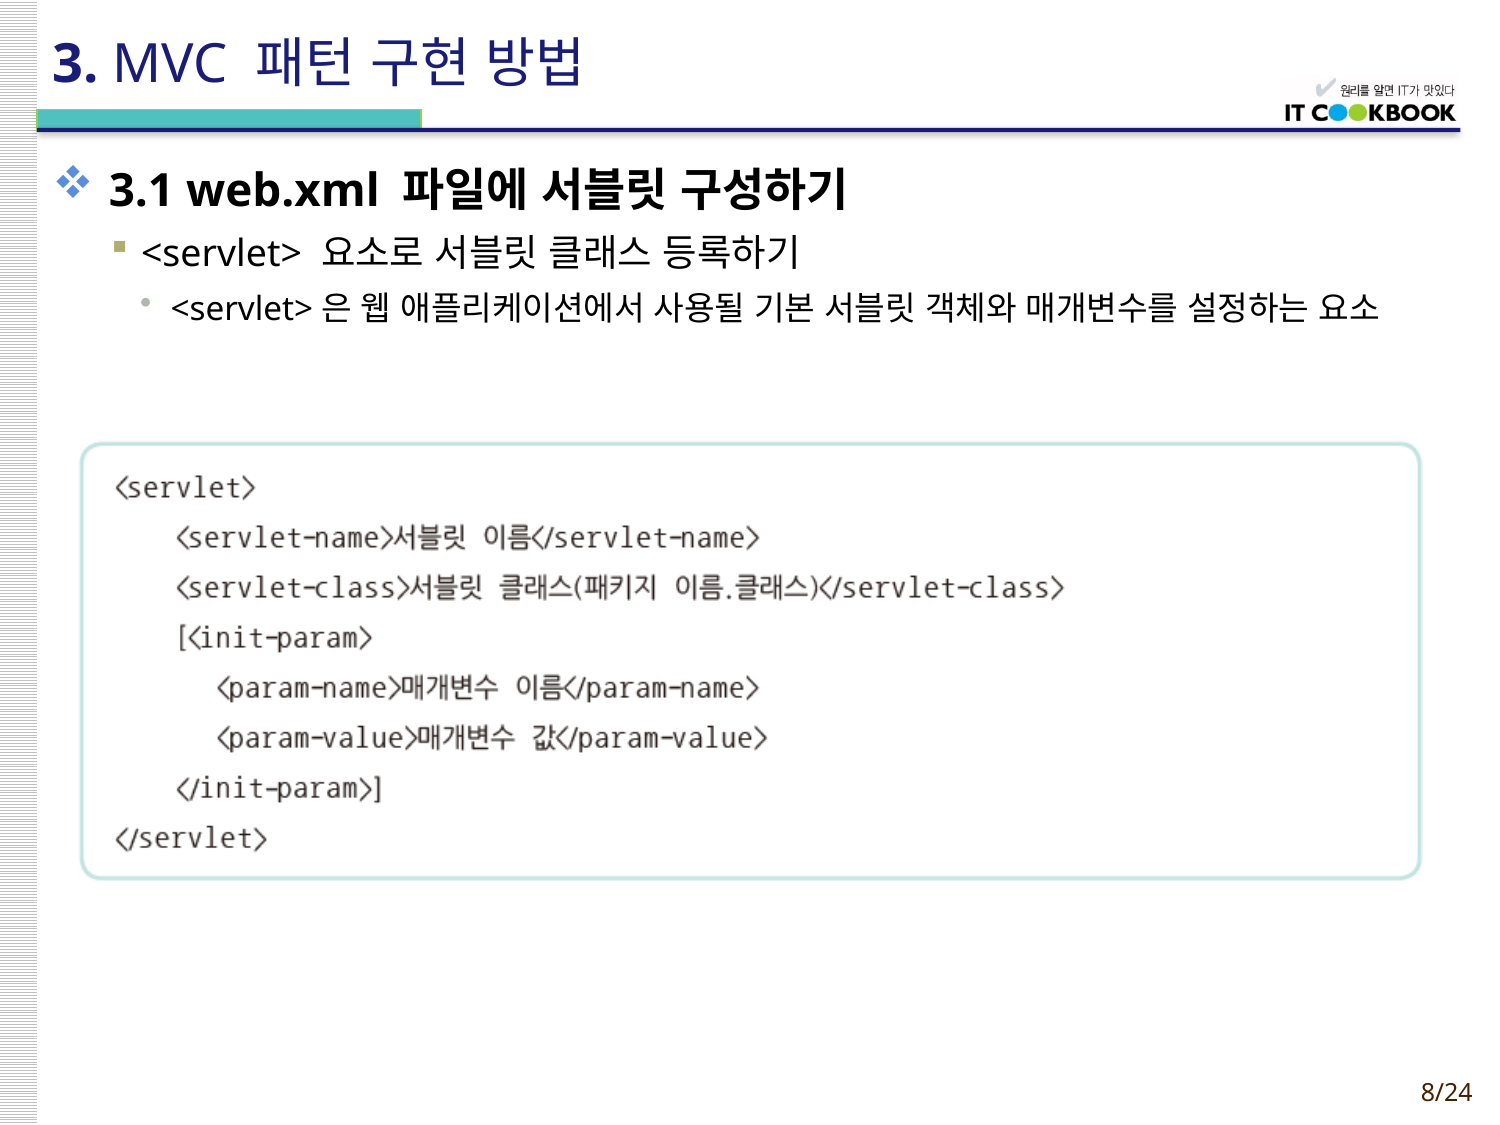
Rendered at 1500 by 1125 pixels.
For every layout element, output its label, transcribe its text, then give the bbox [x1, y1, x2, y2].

picture [1281, 75, 1459, 123]
list 3.1 web.xml 파일에 서블릿 구성하기 <servlet> 요소로 서블릿 클래스 등록하기 <servlet>은 웹 애플리케이션에서 사용될 기본 서블릿 객체와 매개변수를 설정하는 요소 [37, 152, 1463, 1091]
title 3. MVC 패턴 구현 방법 [37, 13, 1278, 109]
picture [71, 432, 1429, 885]
